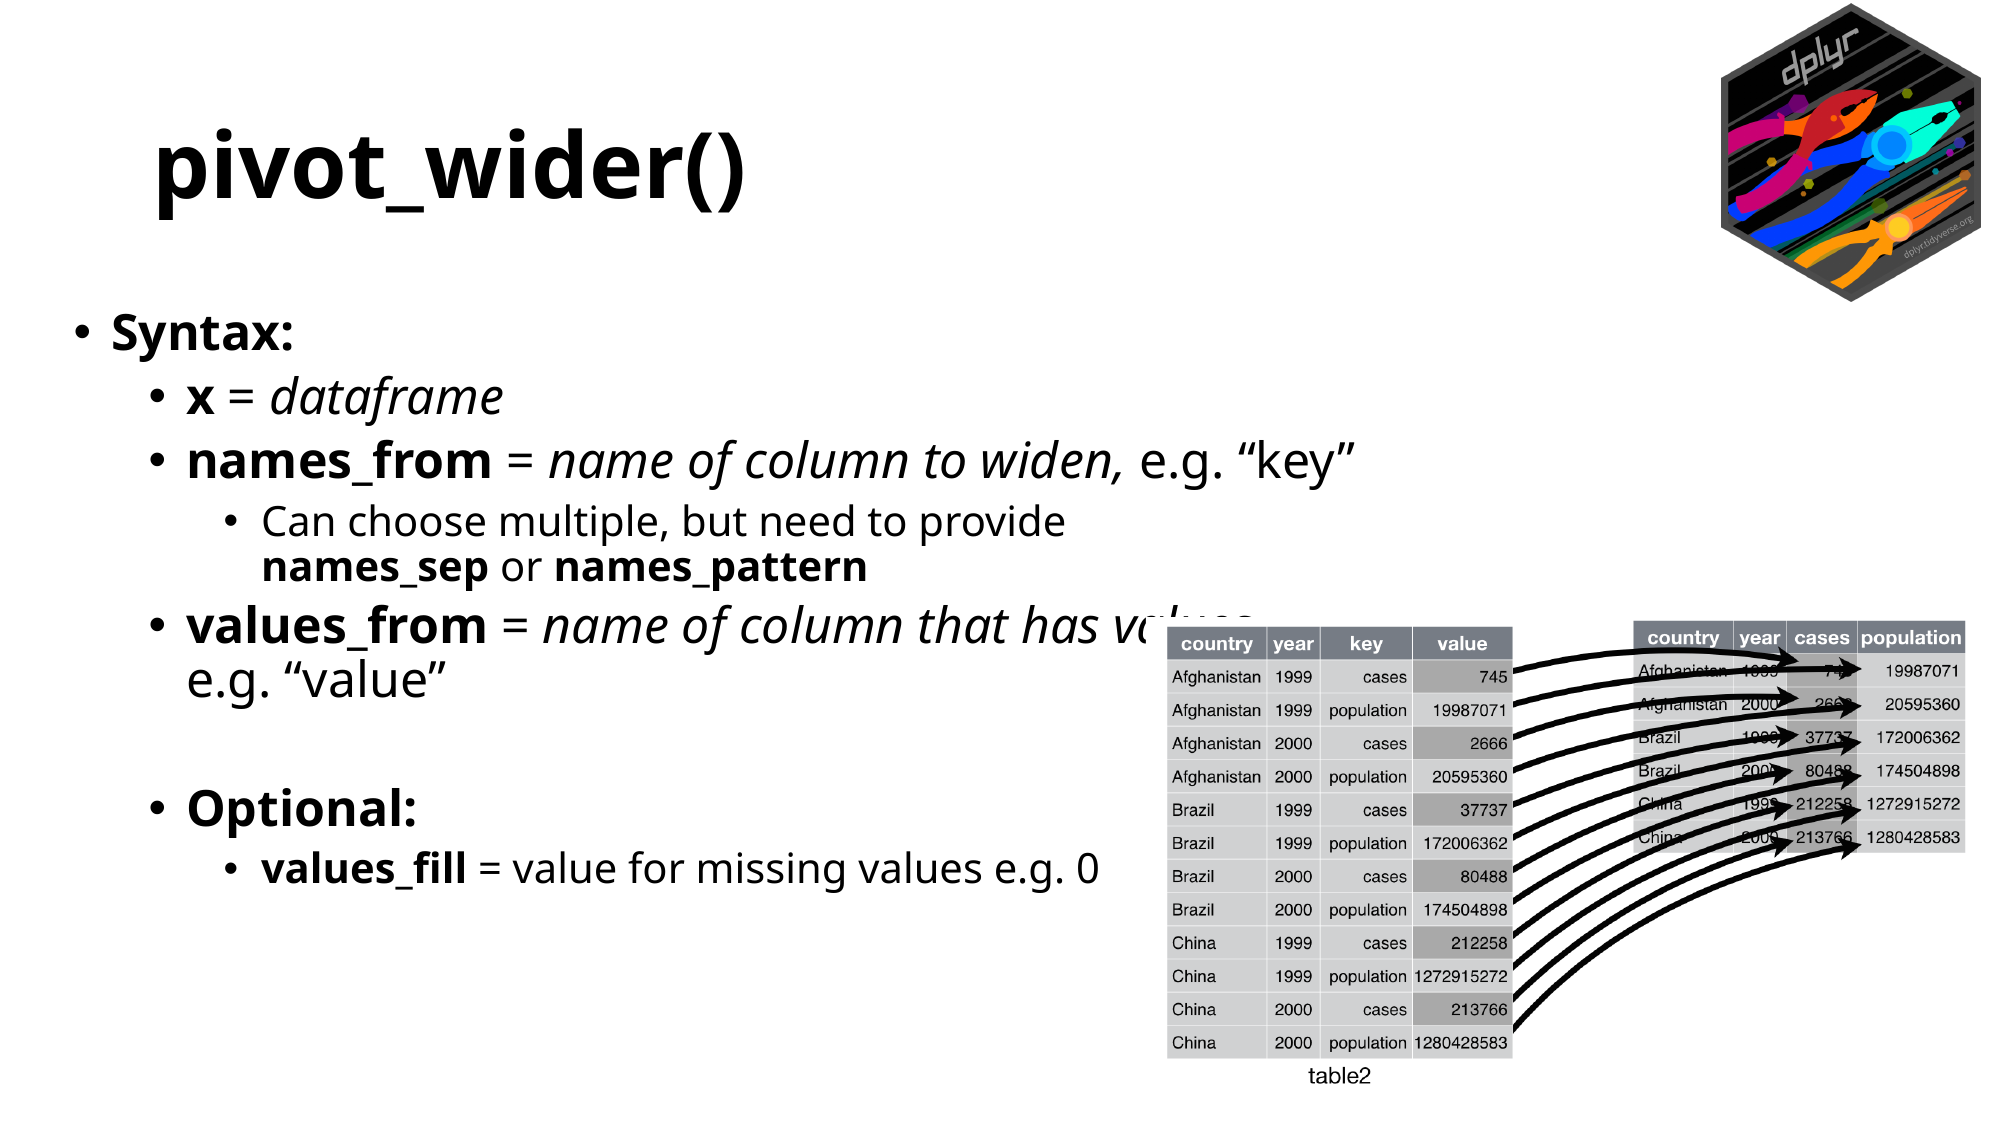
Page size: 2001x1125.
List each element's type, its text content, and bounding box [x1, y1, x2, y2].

title pivot_wider() [137, 59, 1721, 278]
picture [1145, 617, 2001, 1125]
picture [1721, 3, 1981, 302]
text_box Syntax: x = dataframe names_from = name of column to widen, e.g. “key” Can choose multiple, but need to provide names_sep or names_pattern values_from = name of column that has values e.g. “value” Optional: values_fill = value for missing values e.g. 0 [58, 299, 1956, 1098]
